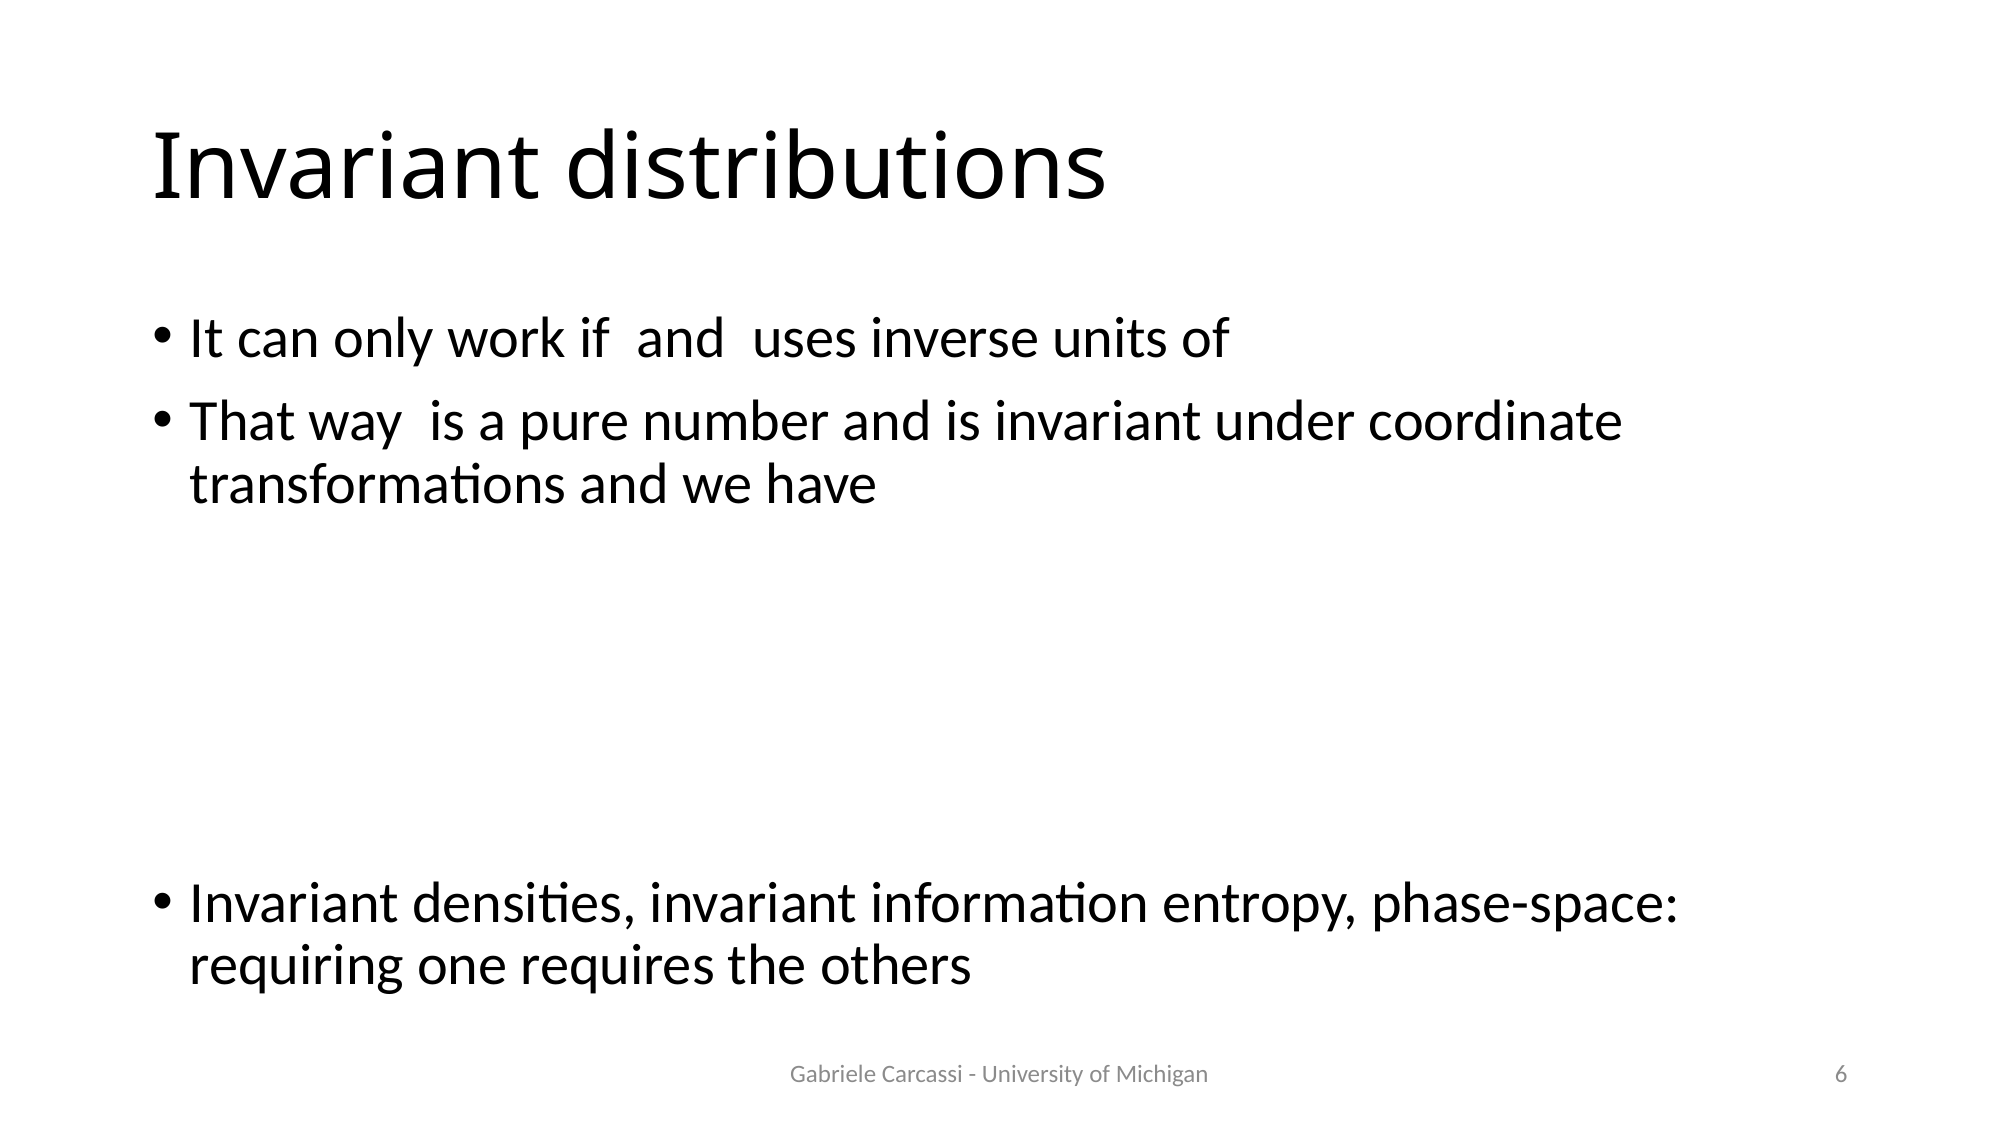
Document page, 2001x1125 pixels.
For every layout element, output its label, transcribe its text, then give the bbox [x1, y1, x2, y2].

slide_number 6 [1412, 1042, 1863, 1103]
title Invariant distributions [137, 59, 1863, 278]
footer Gabriele Carcassi - University of Michigan [662, 1042, 1338, 1103]
